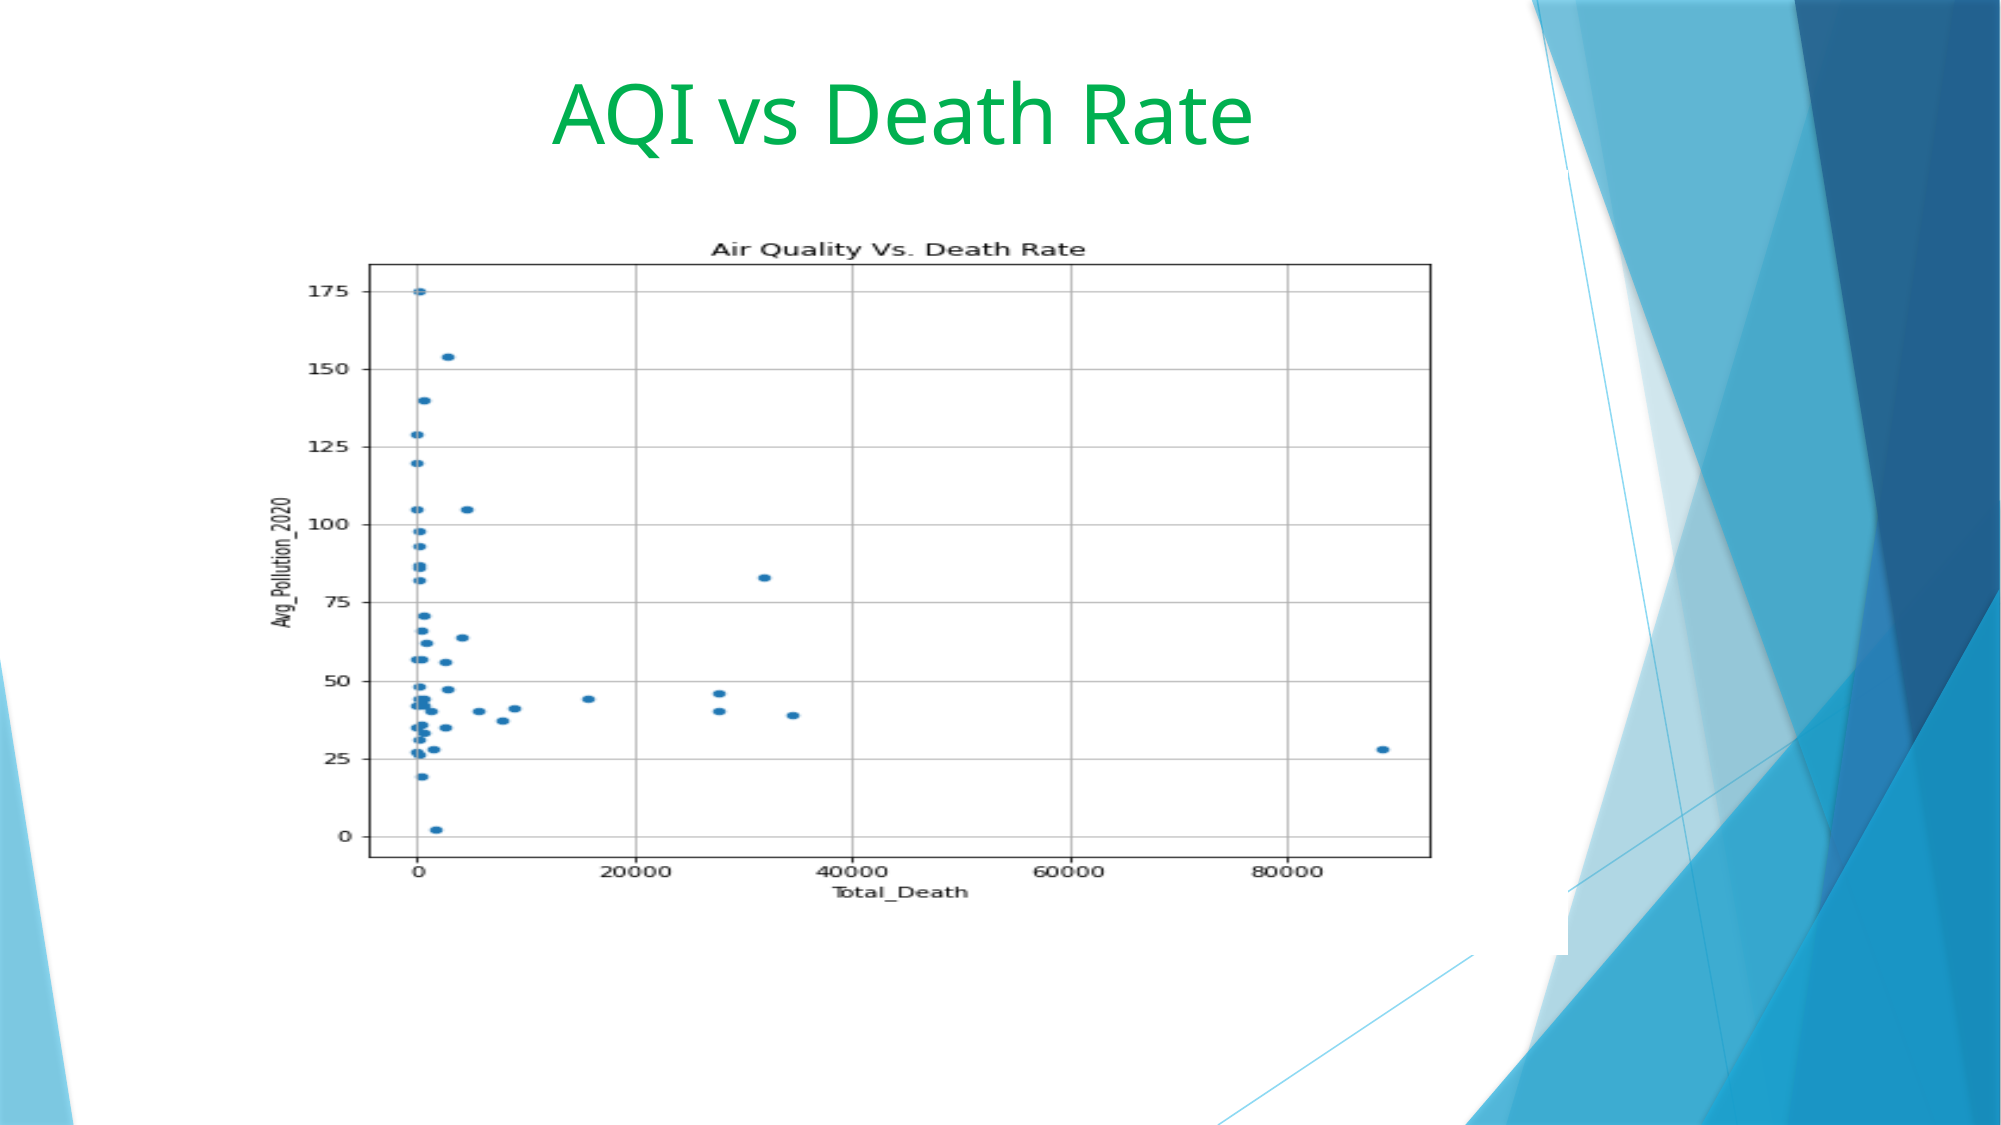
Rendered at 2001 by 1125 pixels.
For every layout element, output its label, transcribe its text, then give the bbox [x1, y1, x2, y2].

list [197, 169, 1568, 956]
text_box AQI vs Death Rate [263, 54, 1545, 169]
